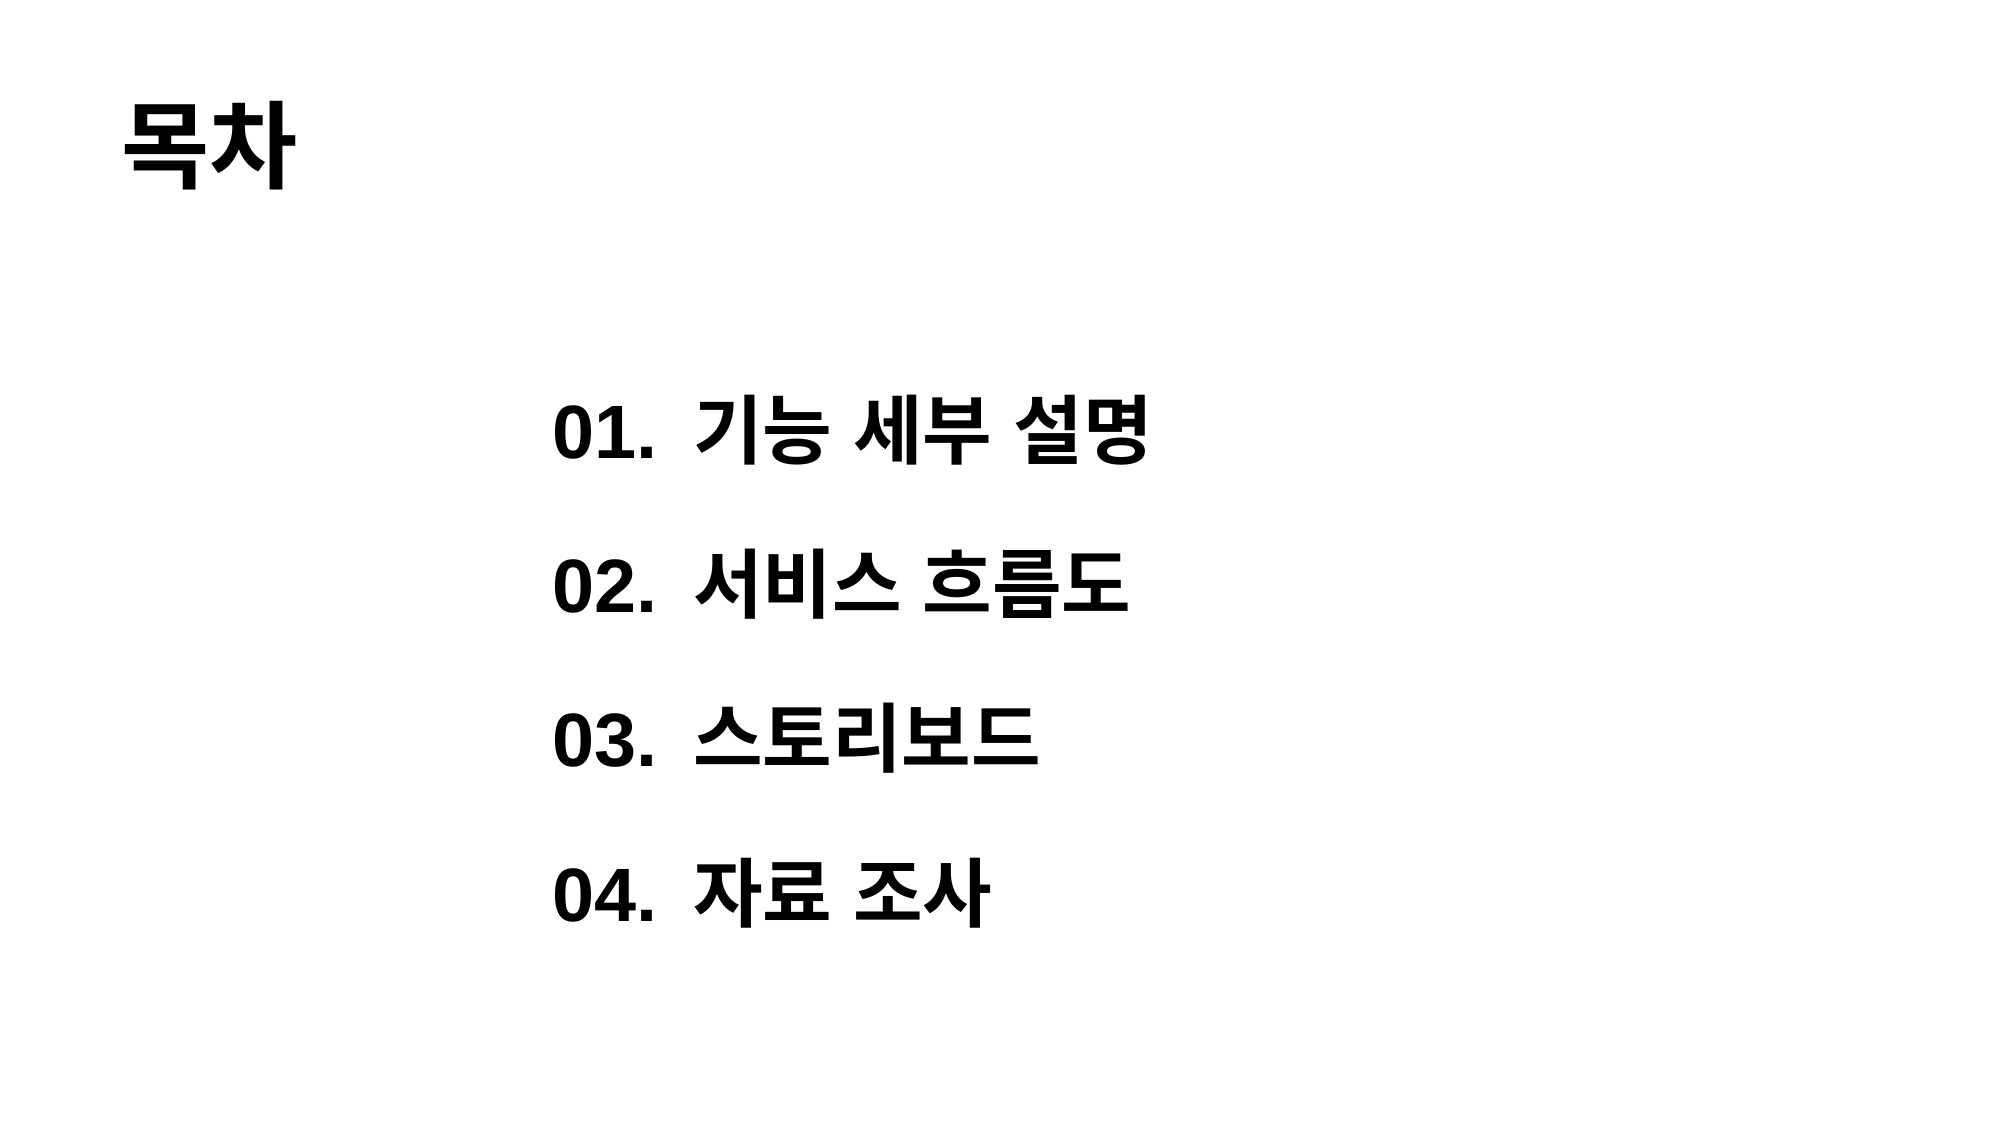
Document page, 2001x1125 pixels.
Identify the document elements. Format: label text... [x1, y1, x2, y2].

text_box 01. 기능 세부 설명 02. 서비스 흐름도 03. 스토리보드 04. 자료 조사 [538, 157, 2000, 950]
text_box 목차 [106, 91, 1607, 225]
